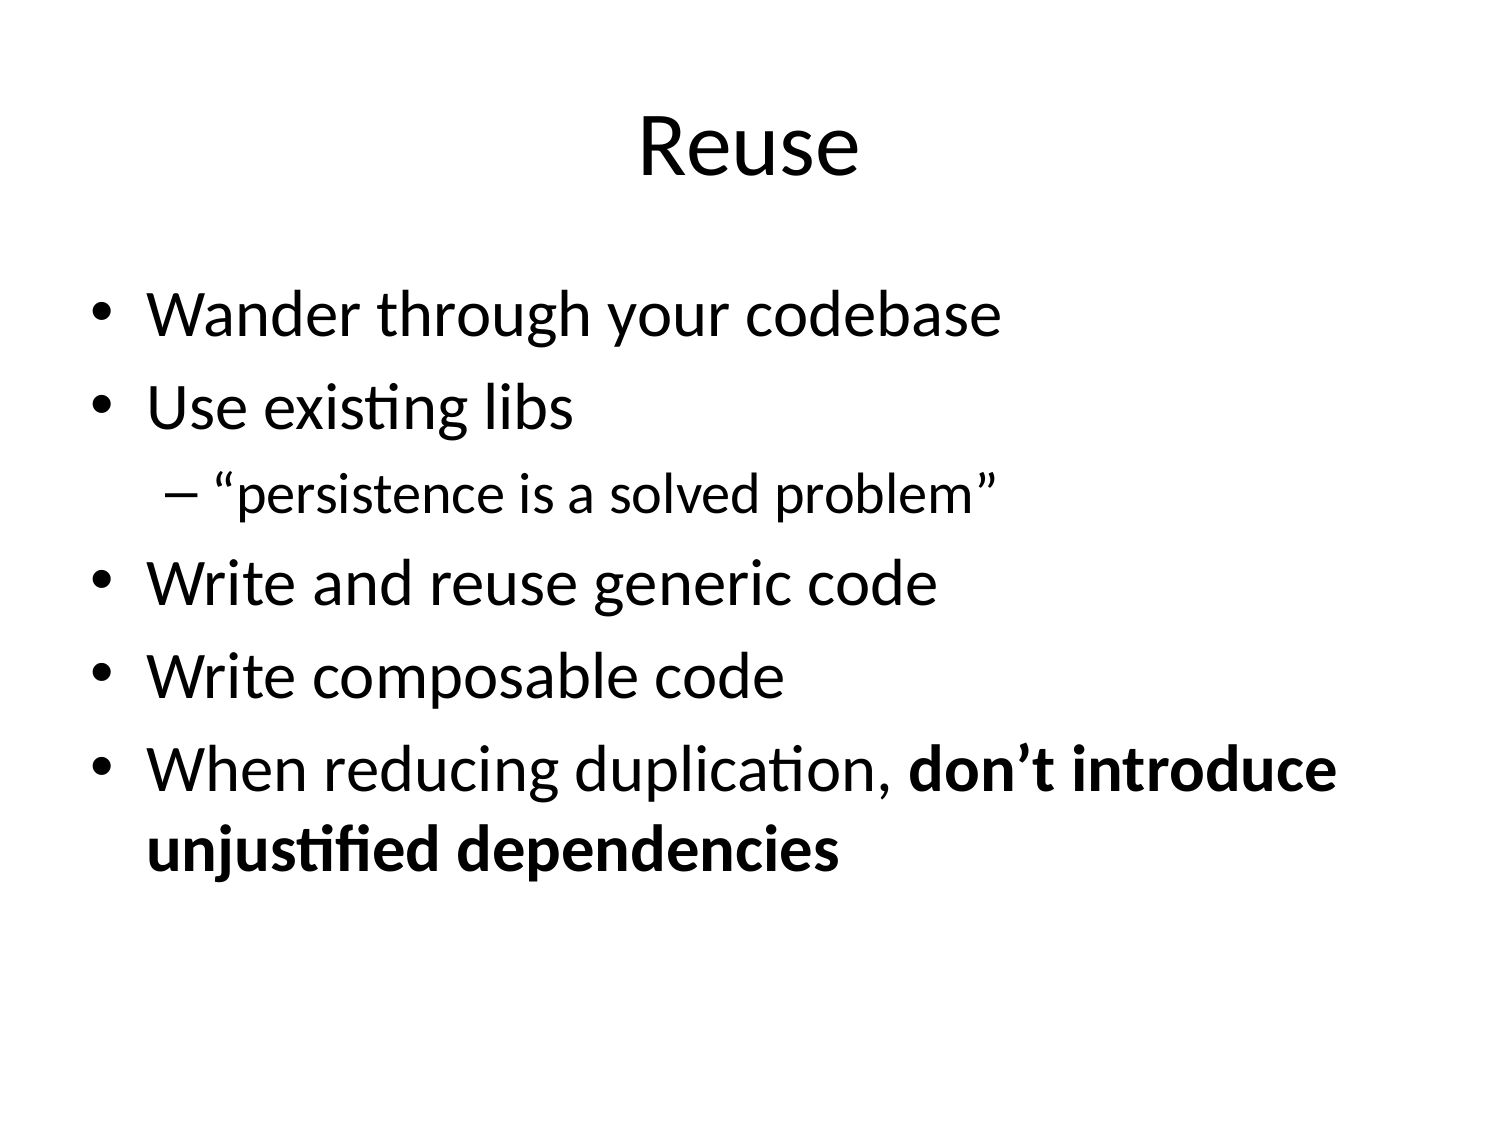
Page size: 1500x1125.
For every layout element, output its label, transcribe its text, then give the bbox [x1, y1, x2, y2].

title Reuse [75, 45, 1425, 233]
list Wander through your codebase Use existing libs “persistence is a solved problem” Write and reuse generic code Write composable code When reducing duplication, don’t introduce unjustified dependencies [75, 262, 1425, 1005]
